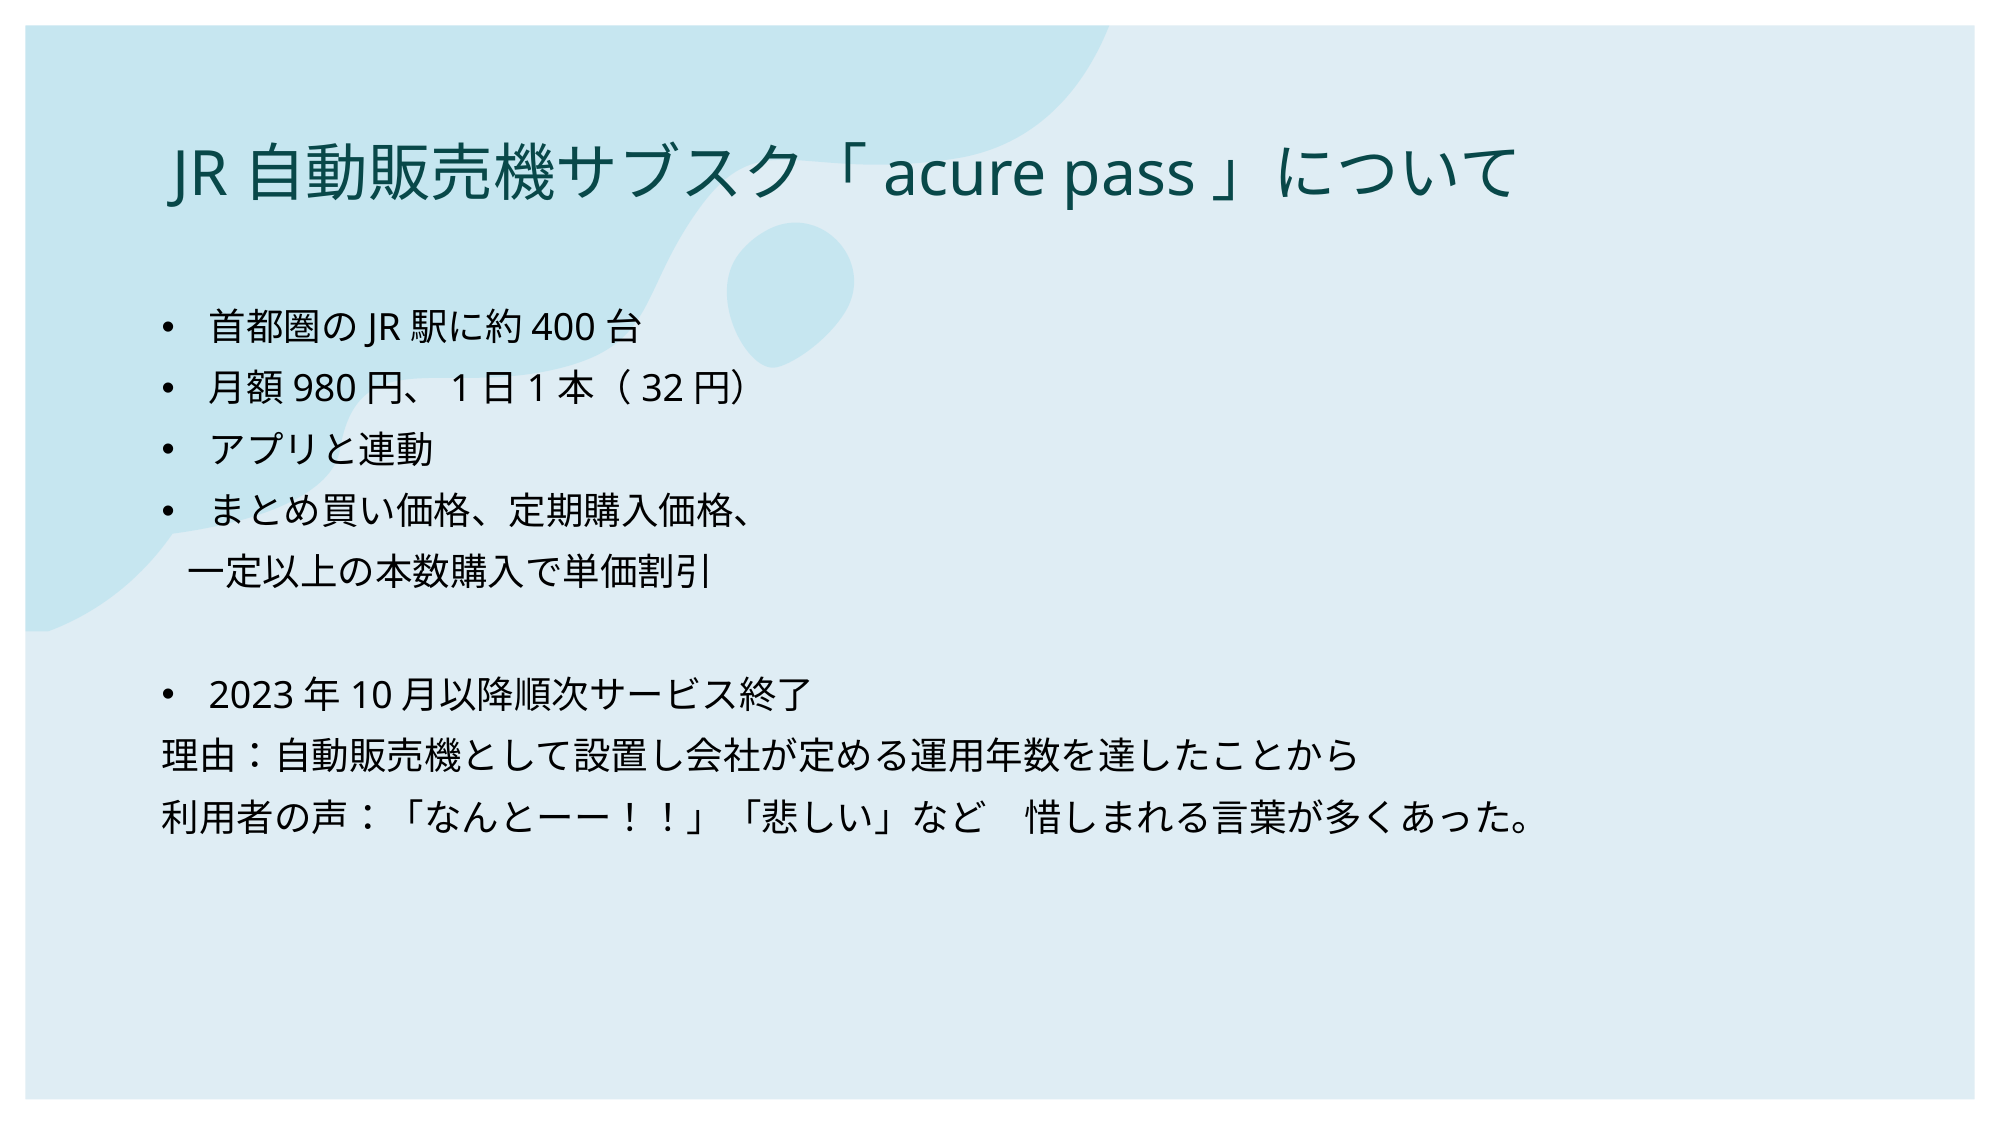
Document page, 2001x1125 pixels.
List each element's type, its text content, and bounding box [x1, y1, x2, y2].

title JR自動販売機サブスク「acure pass」について [157, 118, 1843, 260]
text_box 首都圏のJR駅に約400台 月額980円、1日1本（32円） アプリと連動 まとめ買い価格、定期購入価格、 一定以上の本数購入で単価割引 2023年10月以降順次サービス終了 理由：自動販売機として設置し会社が定める運用年数を達したことから 利用者の声：「なんとーー！！」「悲しい」など 惜しまれる言葉が多くあった。 [146, 300, 1672, 938]
